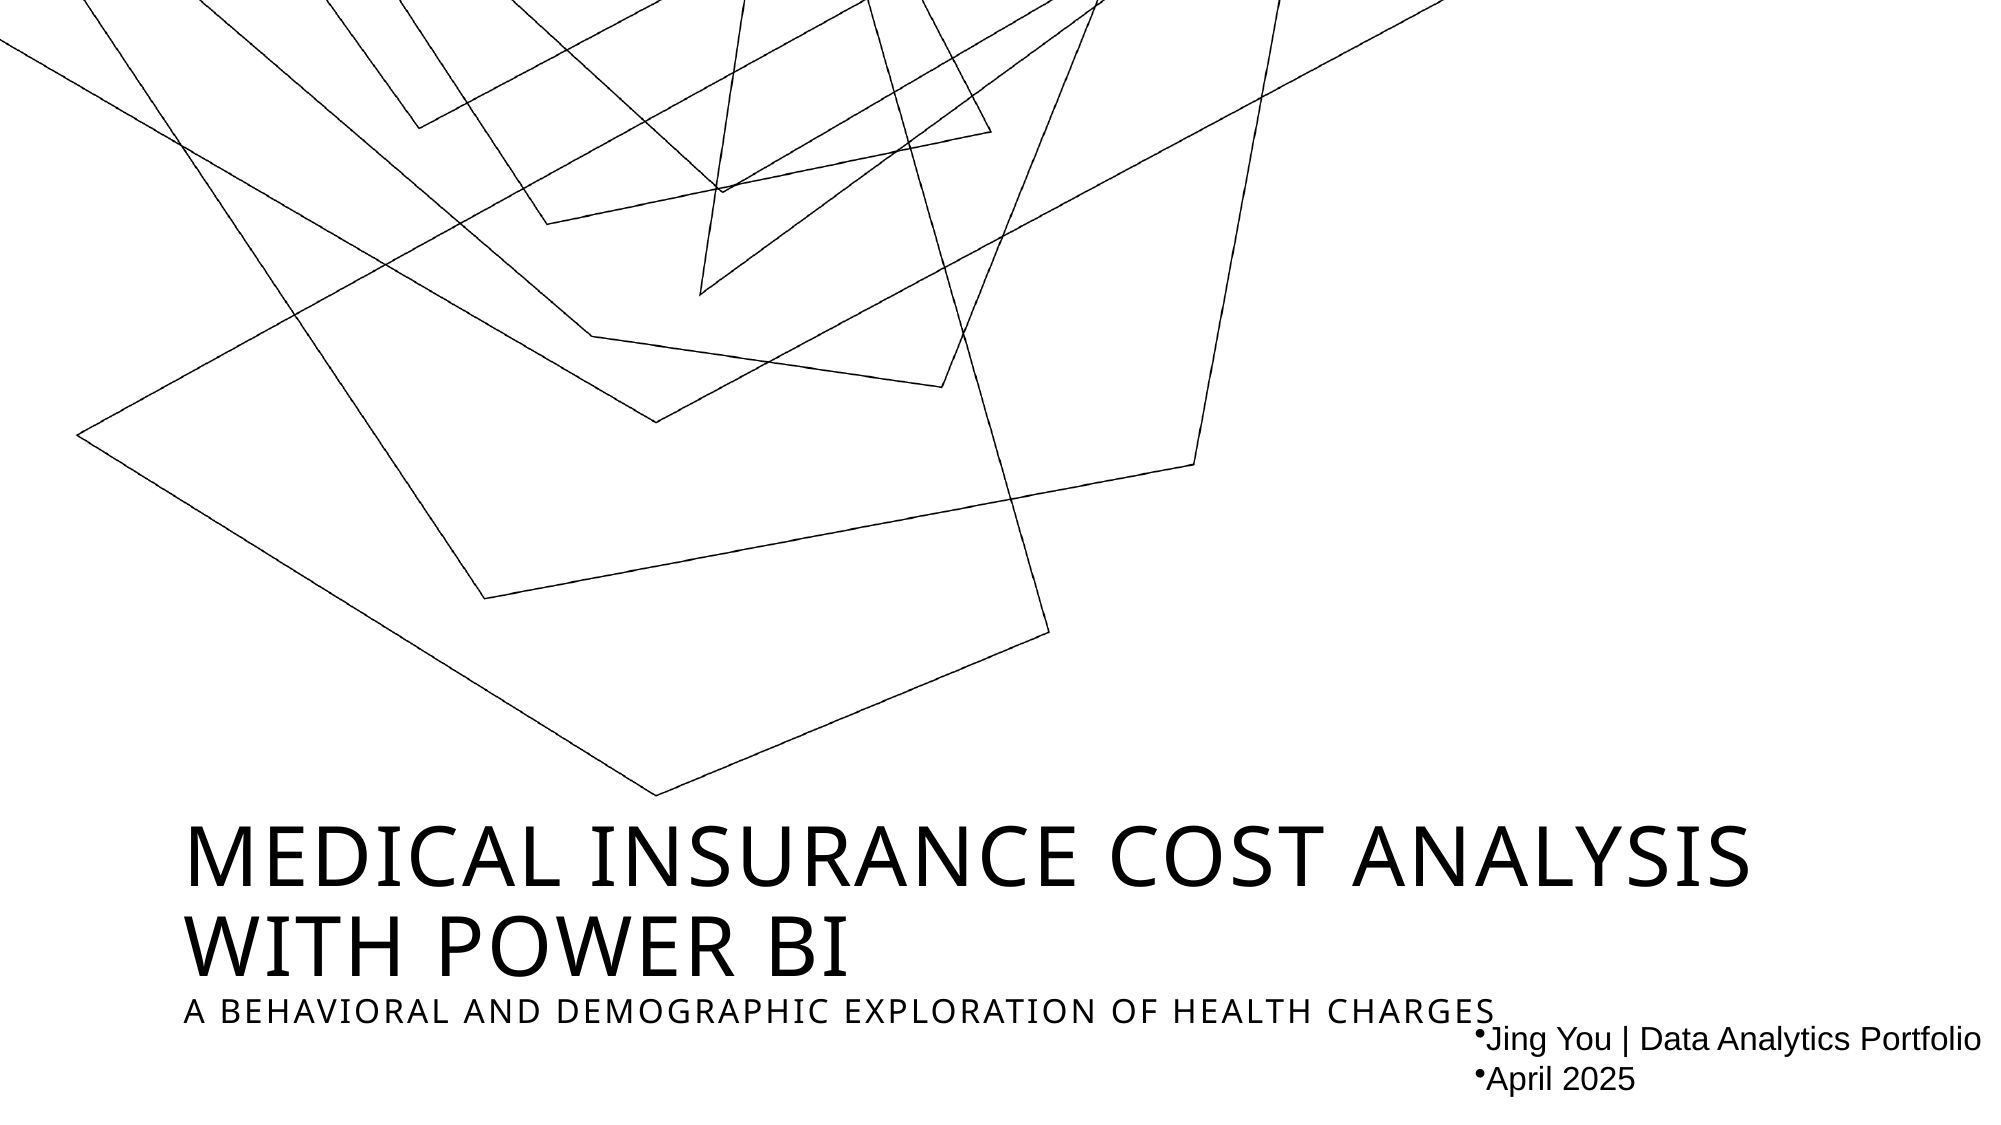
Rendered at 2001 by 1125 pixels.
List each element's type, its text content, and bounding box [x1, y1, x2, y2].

text_box Jing You | Data Analytics Portfolio April 2025 [1459, 1009, 1998, 1105]
title Medical Insurance Cost Analysis with Power BI A Behavioral and Demographic Exploration of Health Charges [168, 760, 2000, 1125]
picture [0, 0, 1557, 830]
